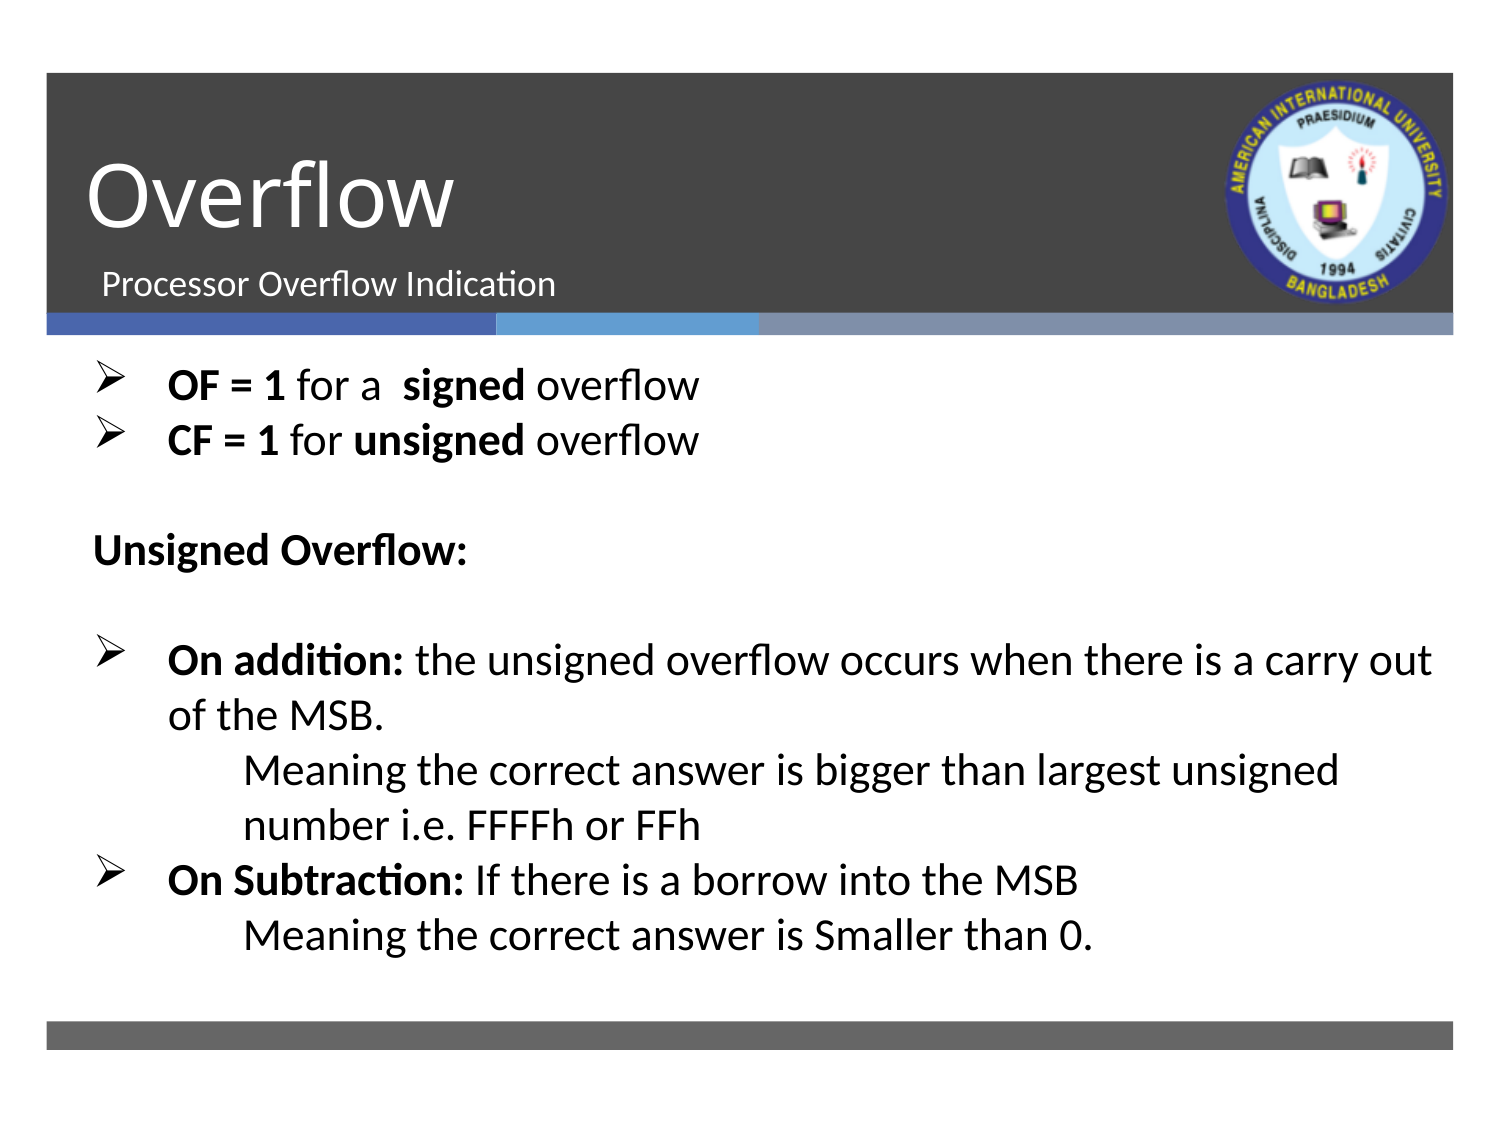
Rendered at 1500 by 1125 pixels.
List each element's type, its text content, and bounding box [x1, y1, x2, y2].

picture [1351, 75, 1454, 310]
subtitle Processor Overflow Indication [78, 251, 1351, 331]
title Overflow [69, 73, 1351, 253]
text_box OF = 1 for a signed overflow CF = 1 for unsigned overflow Unsigned Overflow: On addition: the unsigned overflow occurs when there is a carry out of the MSB. Meaning the correct answer is bigger than largest unsigned number i.e. FFFFh or FFh On Subtraction: If there is a borrow into the MSB Meaning the correct answer is Smaller than 0. [78, 347, 1472, 967]
